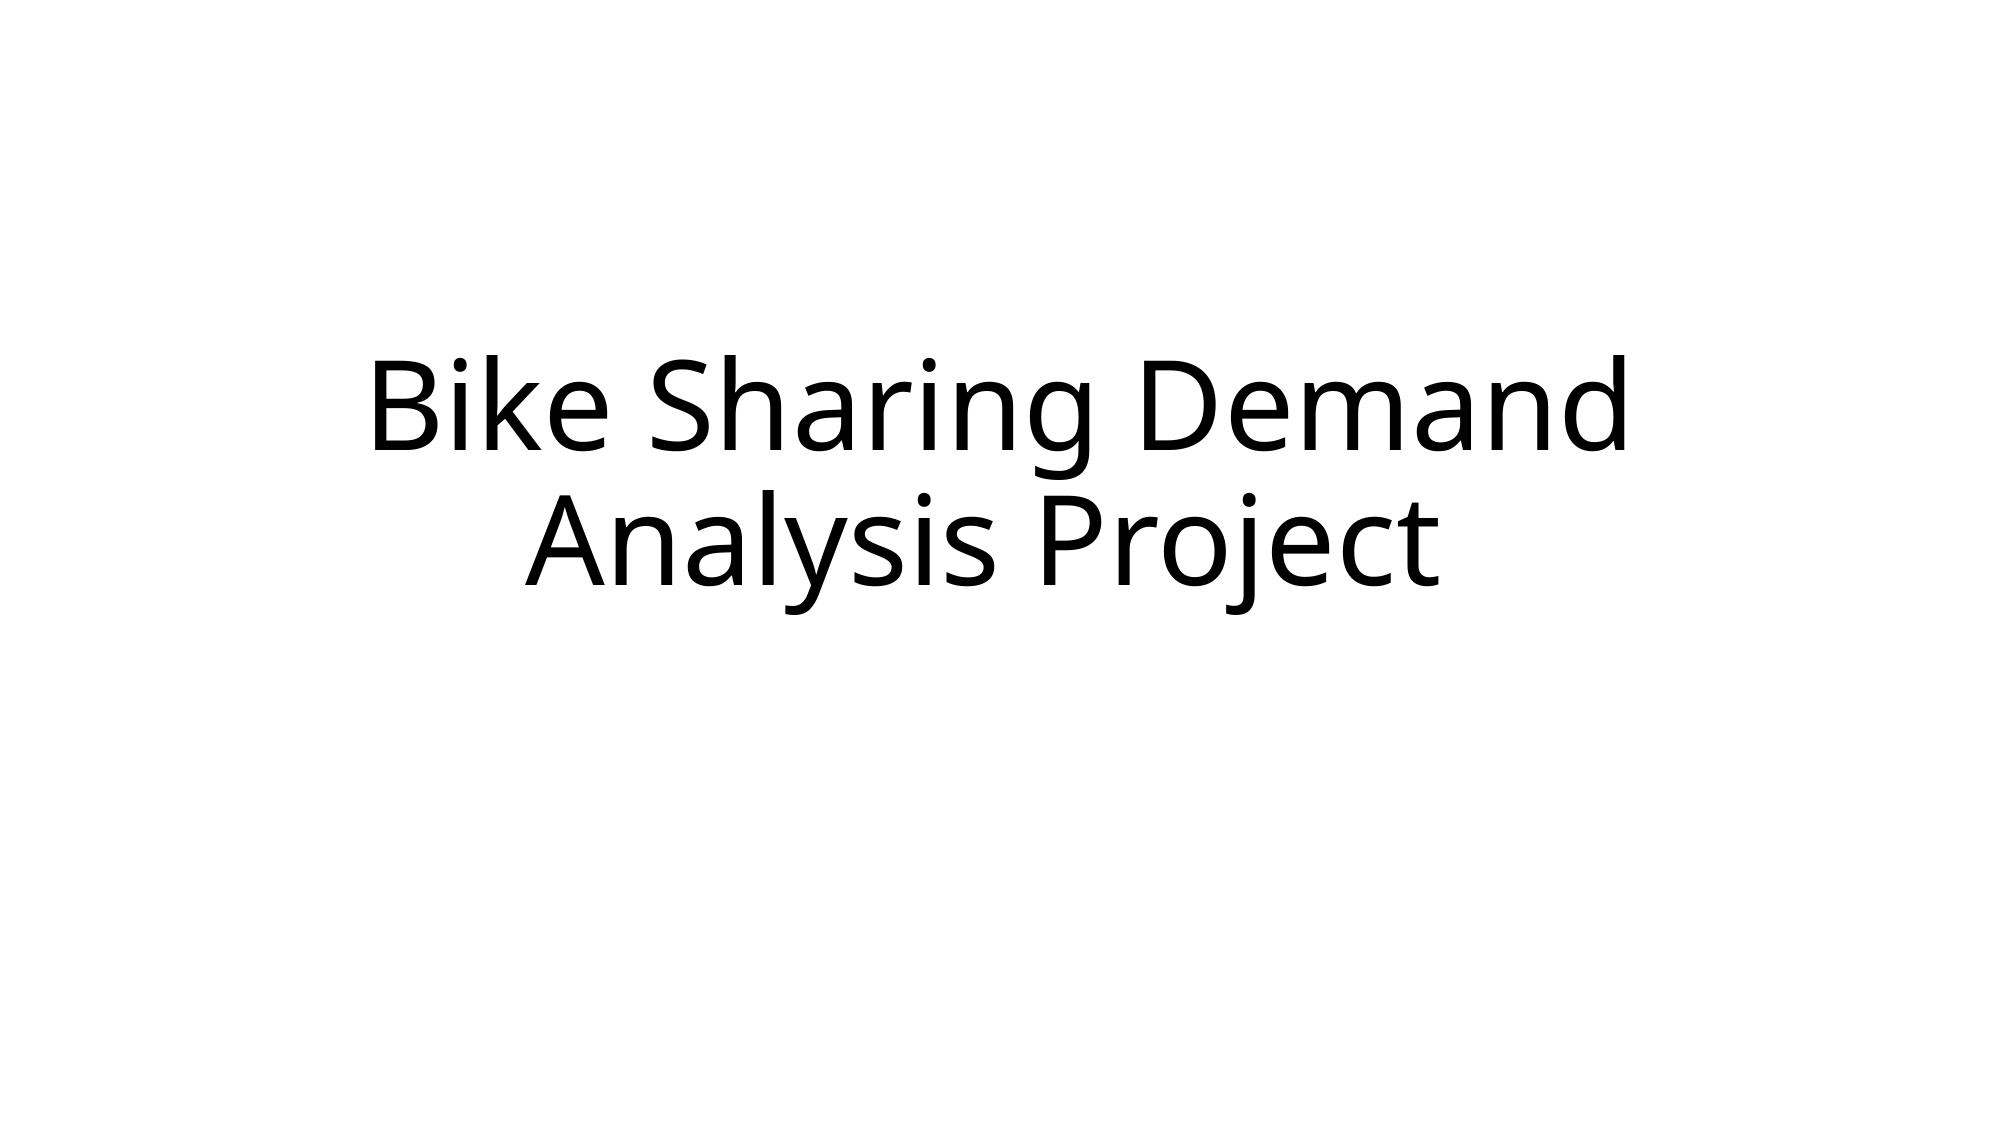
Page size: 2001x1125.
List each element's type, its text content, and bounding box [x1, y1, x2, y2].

title Bike Sharing Demand Analysis Project [249, 228, 1750, 620]
